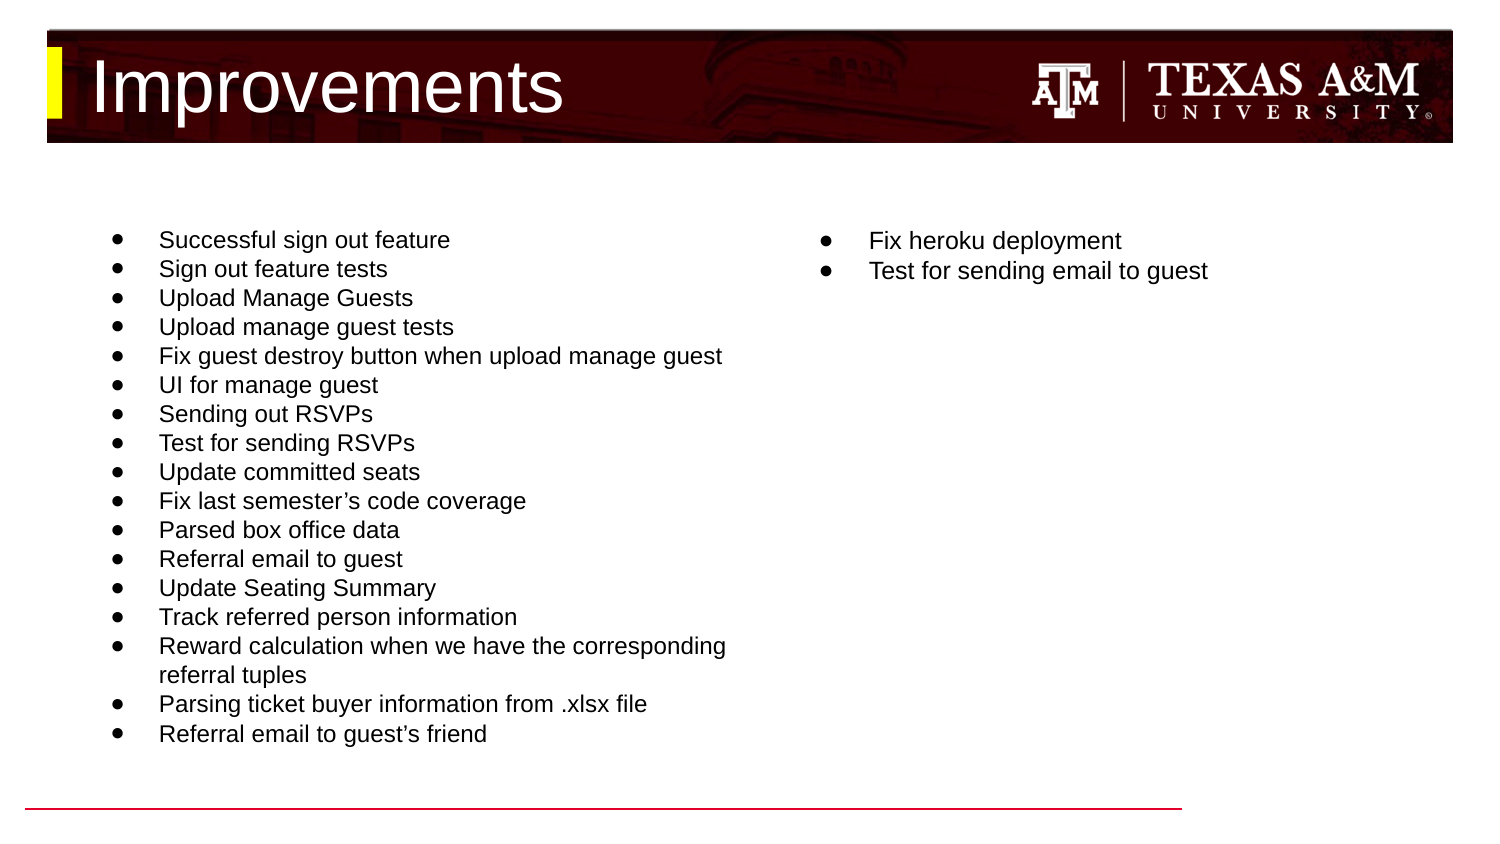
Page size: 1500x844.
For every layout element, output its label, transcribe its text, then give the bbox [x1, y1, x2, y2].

list Fix heroku deployment Test for sending email to guest [782, 181, 1477, 754]
picture [47, 28, 79, 143]
title Improvements [79, 12, 1026, 154]
list Successful sign out feature Sign out feature tests Upload Manage Guests Upload manage guest tests Fix guest destroy button when upload manage guest UI for manage guest Sending out RSVPs Test for sending RSVPs Update committed seats Fix last semester’s code coverage Parsed box office data Referral email to guest Update Seating Summary Track referred person information Reward calculation when we have the corresponding referral tuples Parsing ticket buyer information from .xlsx file Referral email to guest’s friend [75, 181, 782, 754]
picture [1026, 28, 1453, 143]
